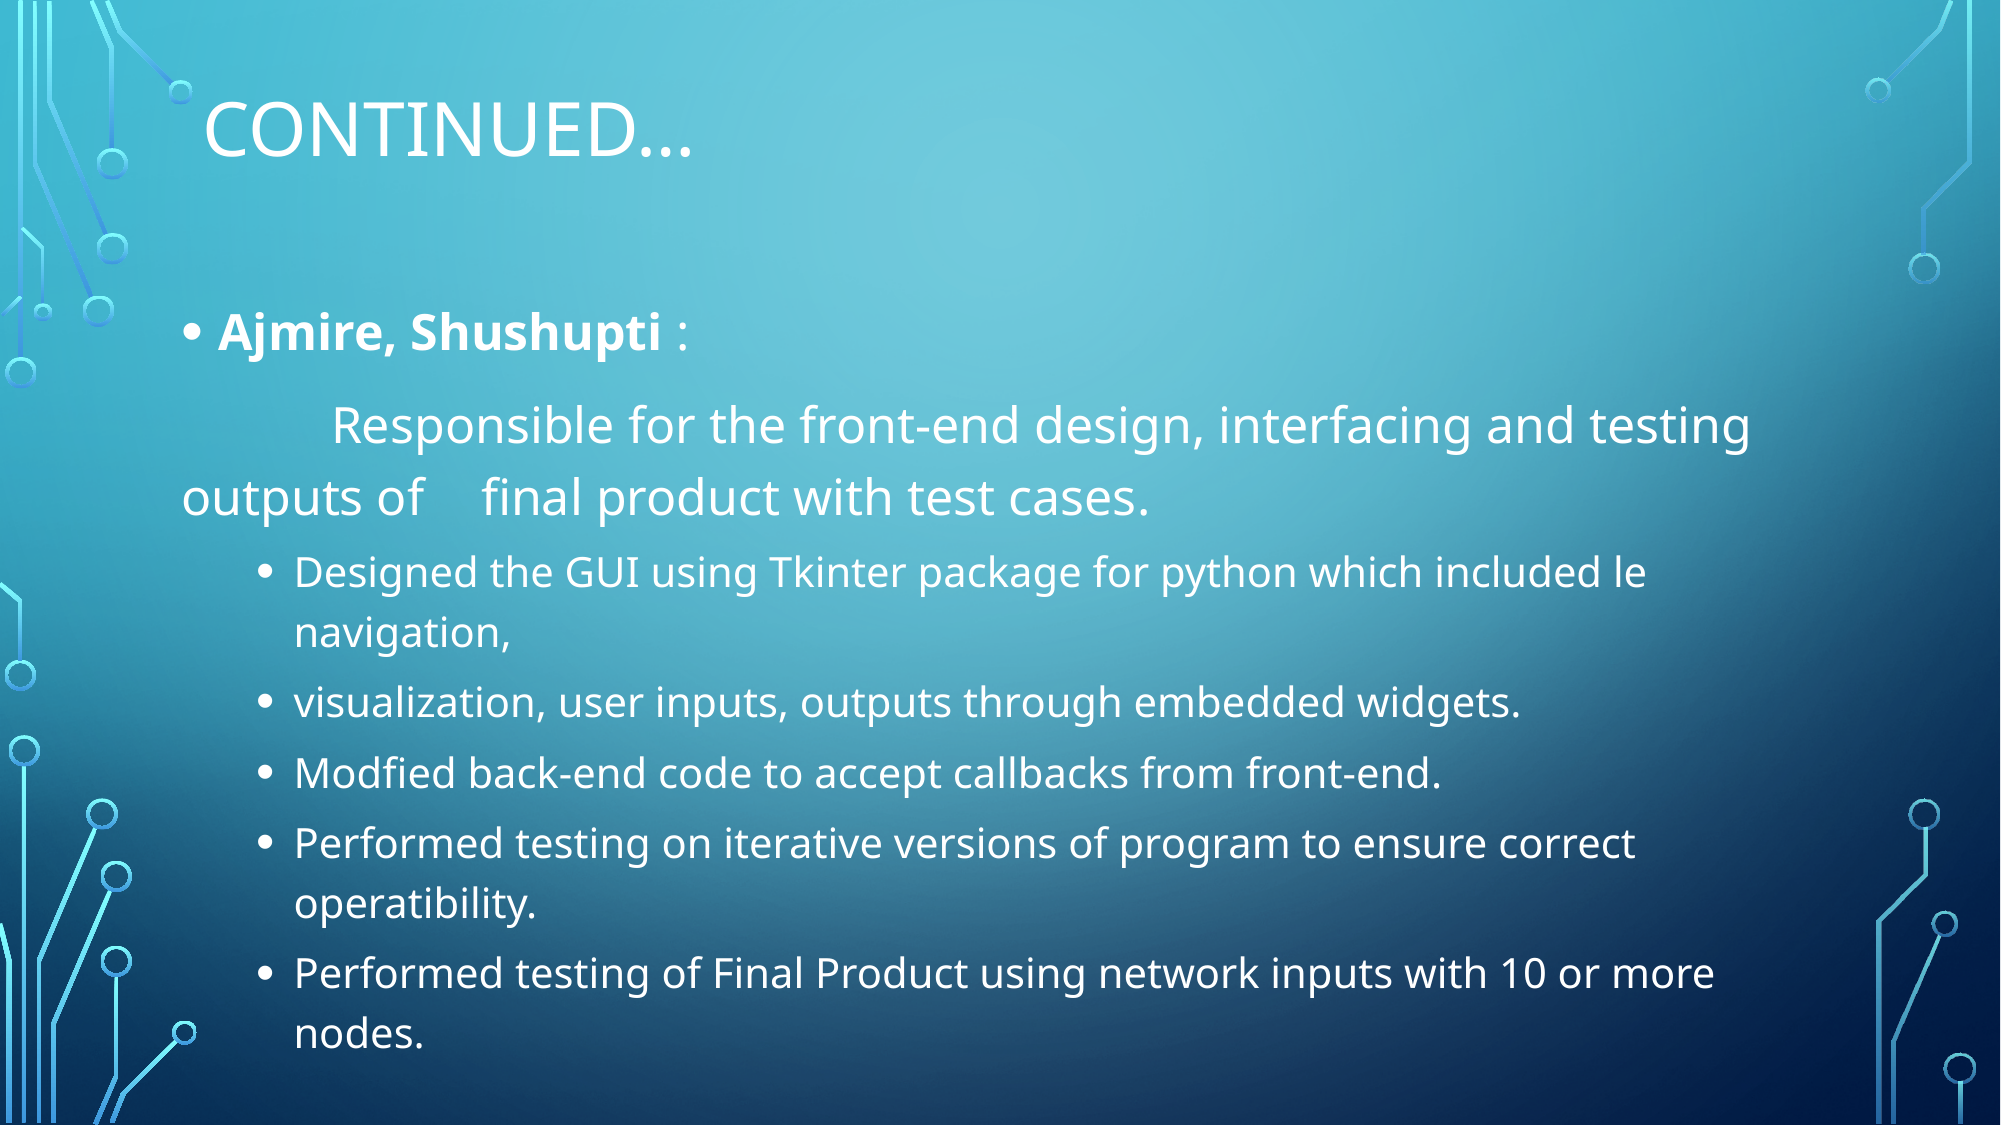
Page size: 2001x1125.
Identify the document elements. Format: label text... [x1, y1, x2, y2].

list Ajmire, Shushupti : Responsible for the front-end design, interfacing and testing outputs of final product with test cases. Designed the GUI using Tkinter package for python which included le navigation, visualization, user inputs, outputs through embedded widgets. Modfied back-end code to accept callbacks from front-end. Performed testing on iterative versions of program to ensure correct operatibility. Performed testing of Final Product using network inputs with 10 or more nodes. [166, 280, 1792, 1125]
title Continued… [187, 21, 1813, 243]
